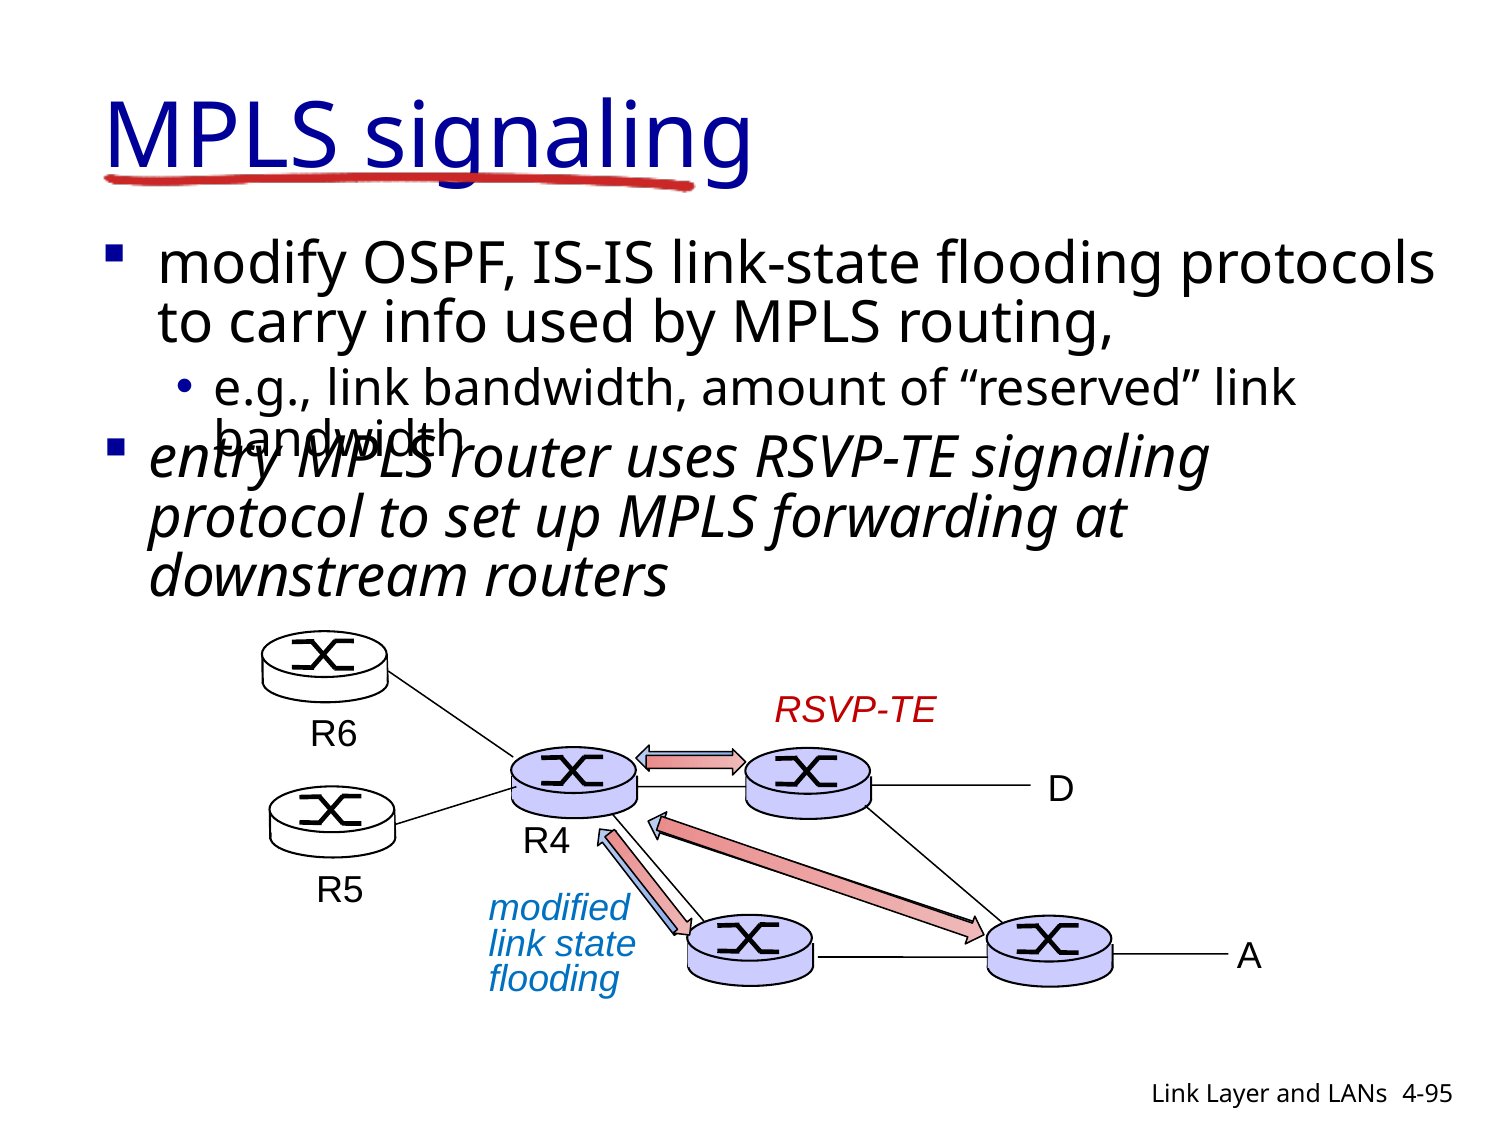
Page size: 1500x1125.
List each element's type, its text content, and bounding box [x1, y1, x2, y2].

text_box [637, 686, 994, 950]
text_box R6 [295, 711, 373, 762]
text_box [269, 786, 396, 858]
picture [101, 168, 702, 198]
title MPLS signaling [87, 37, 1363, 225]
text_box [472, 744, 984, 1008]
text_box A [1222, 923, 1277, 984]
text_box R5 [301, 866, 379, 918]
list modify OSPF, IS-IS link-state flooding protocols to carry info used by MPLS routing, e.g., link bandwidth, amount of “reserved” link bandwidth [85, 228, 1454, 450]
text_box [988, 915, 1113, 987]
slide_number 4-95 [1386, 1069, 1478, 1115]
text_box entry MPLS router uses RSVP-TE signaling protocol to set up MPLS forwarding at downstream routers [87, 422, 1456, 597]
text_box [261, 630, 388, 703]
text_box D [1032, 756, 1090, 817]
footer Link Layer and LANs [1045, 1069, 1404, 1110]
